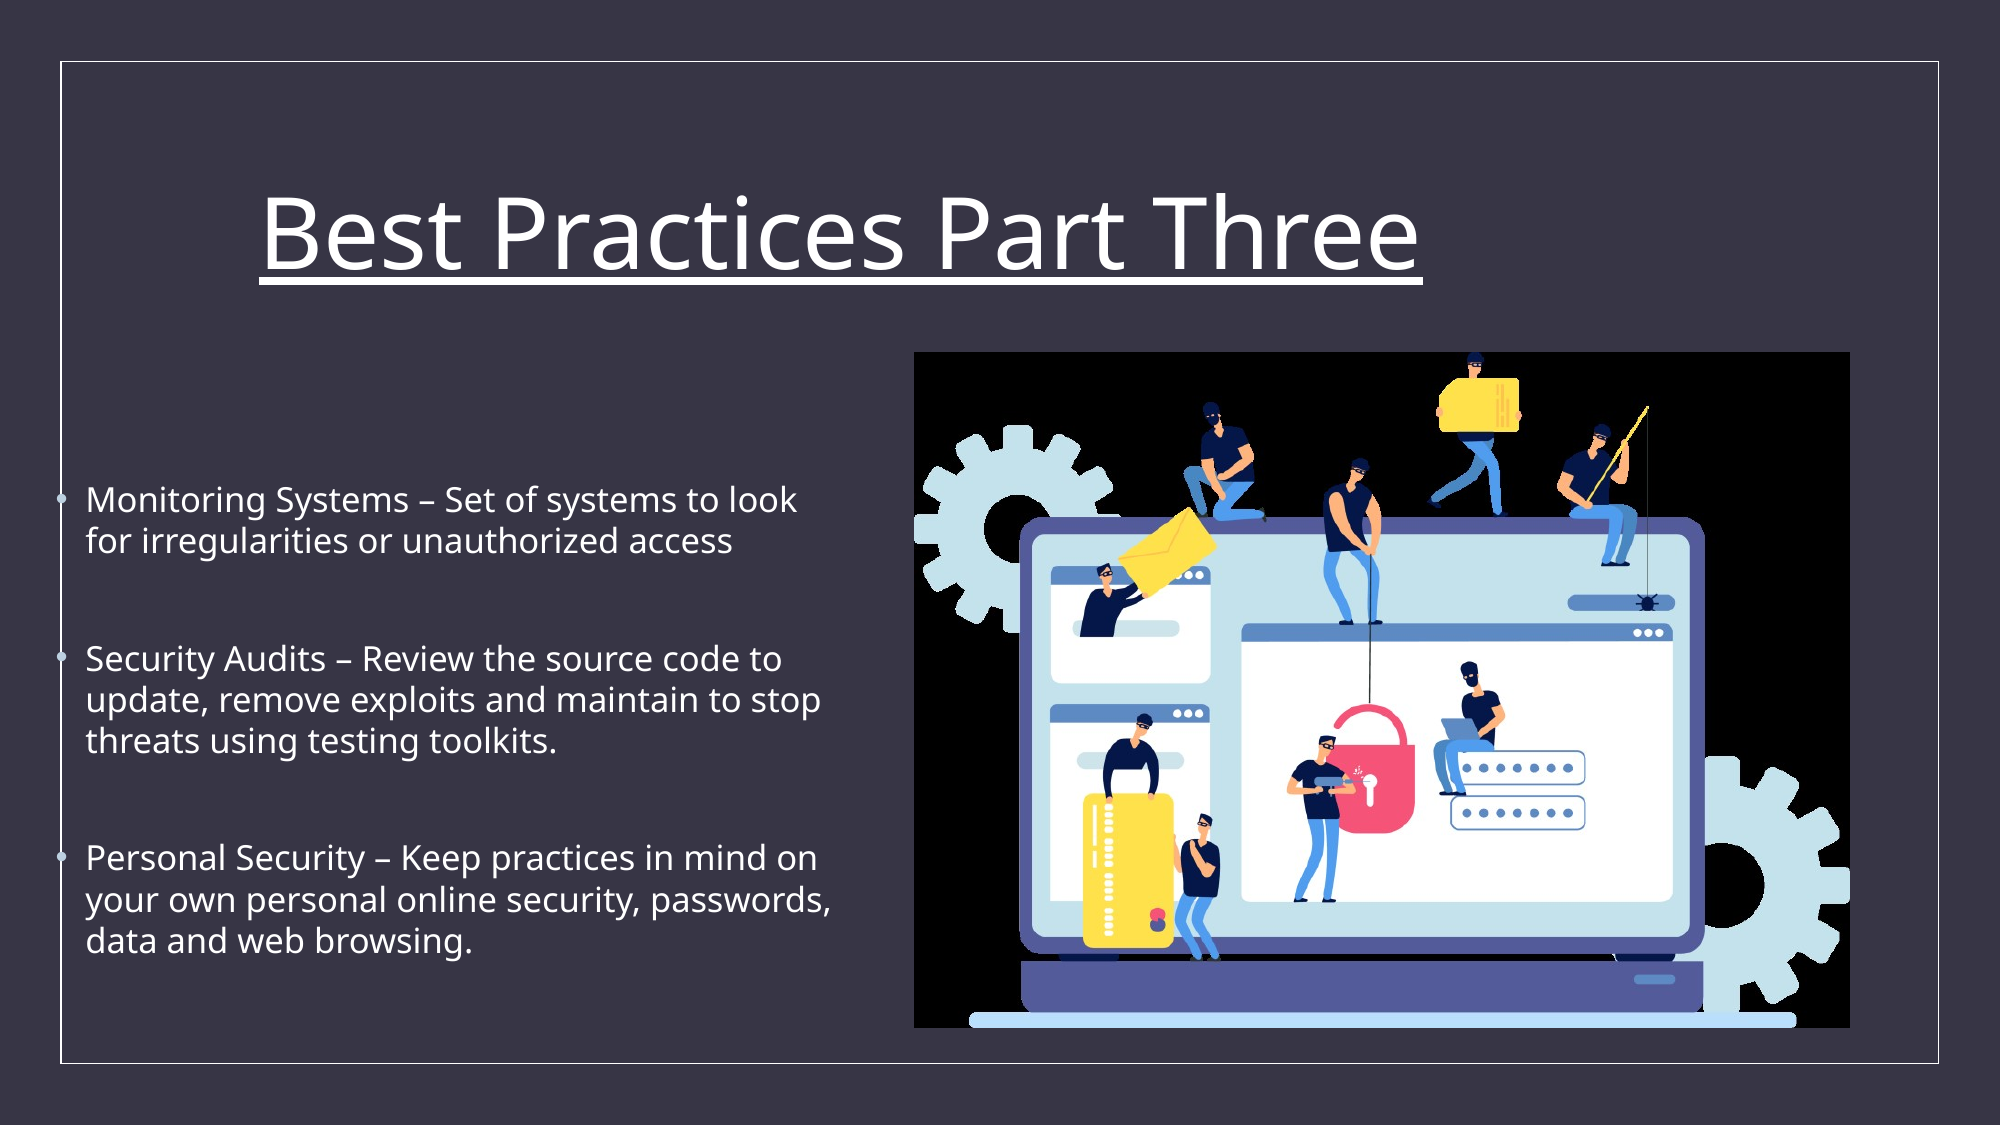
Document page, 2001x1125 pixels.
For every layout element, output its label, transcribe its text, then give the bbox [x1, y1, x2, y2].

title Best Practices Part Three [243, 93, 1887, 382]
list Monitoring Systems – Set of systems to look for irregularities or unauthorized access Security Audits – Review the source code to update, remove exploits and maintain to stop threats using testing toolkits. Personal Security – Keep practices in mind on your own personal online security, passwords, data and web browsing. [40, 470, 852, 976]
picture [914, 352, 1850, 1028]
